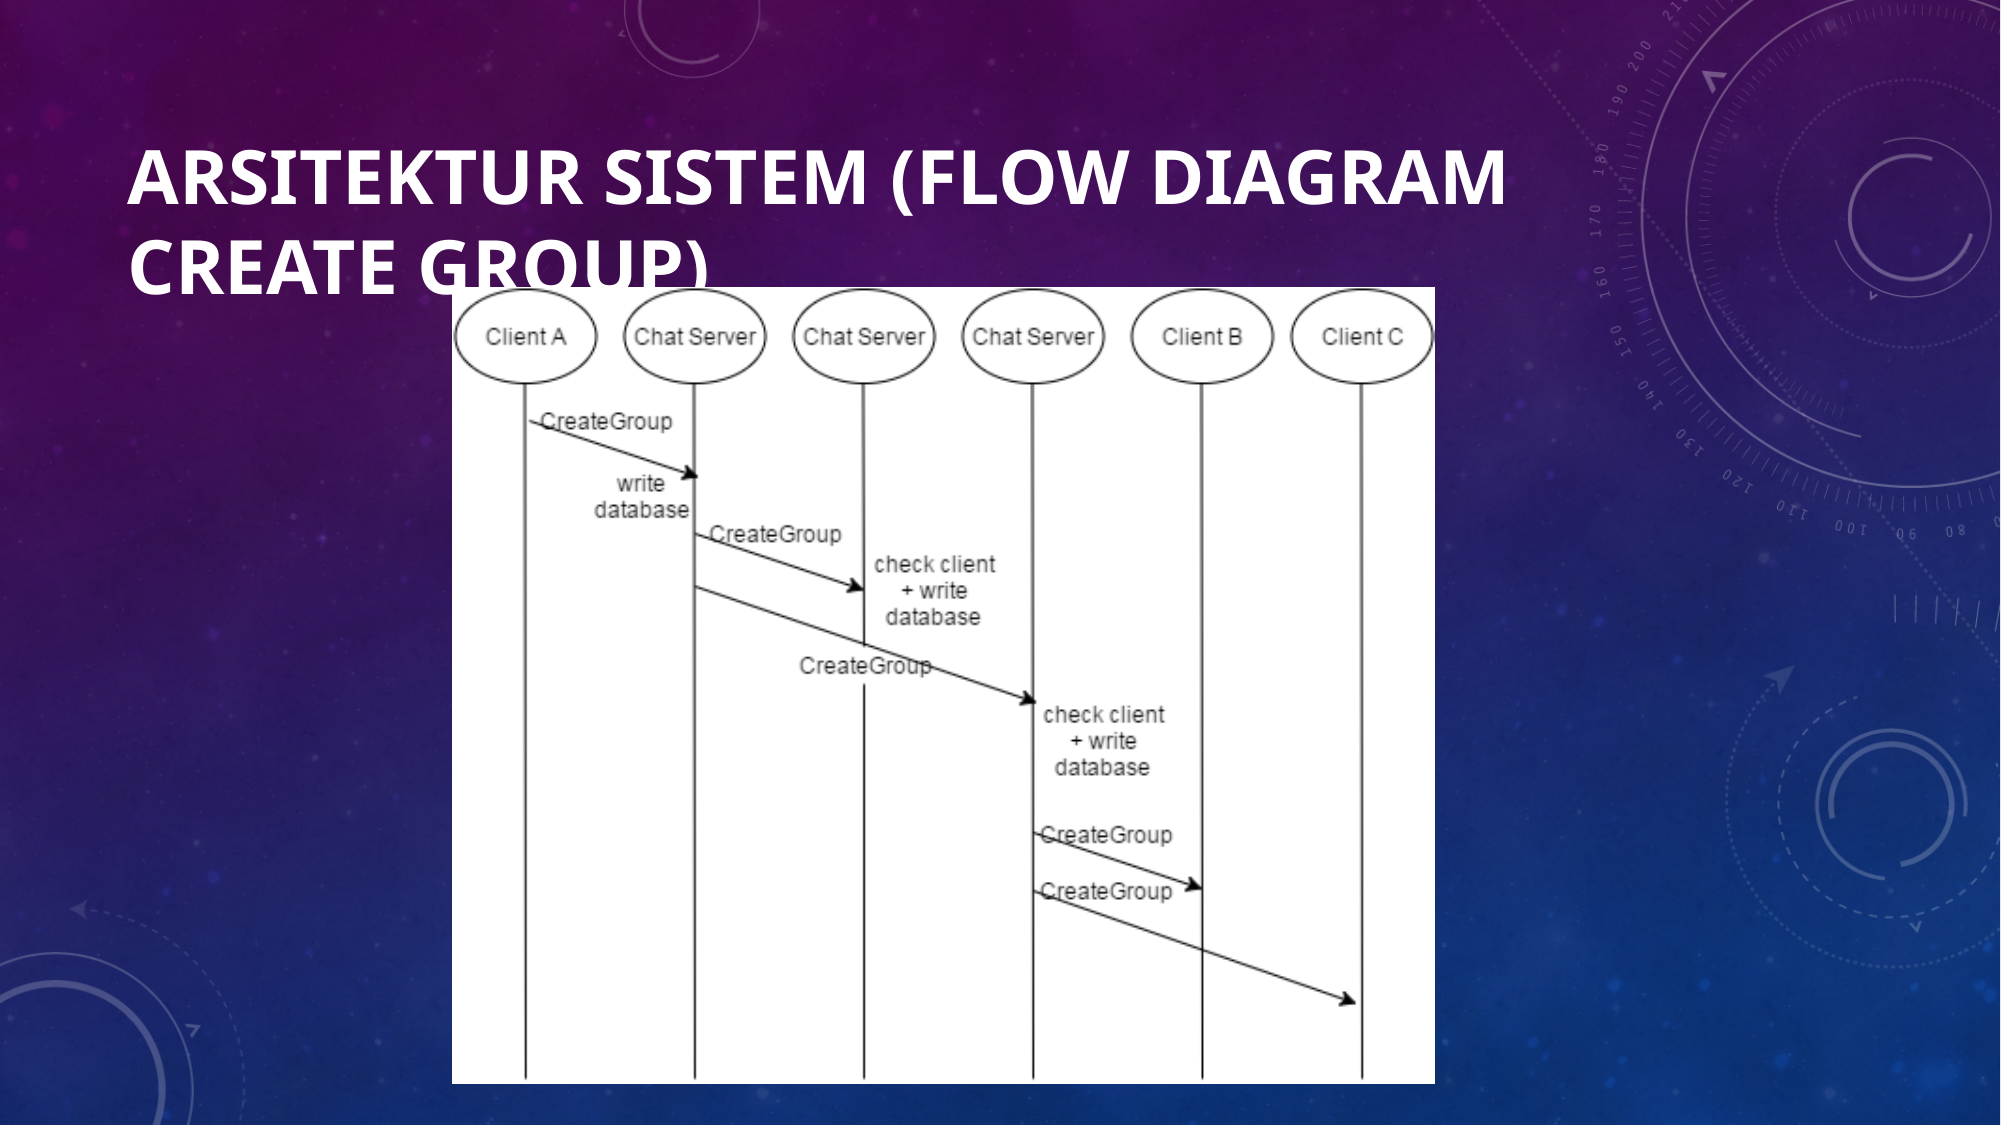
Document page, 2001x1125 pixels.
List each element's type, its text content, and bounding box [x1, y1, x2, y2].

title Arsitektur sistem (Flow diagram create group) [112, 99, 1775, 339]
picture [0, 0, 2001, 1125]
